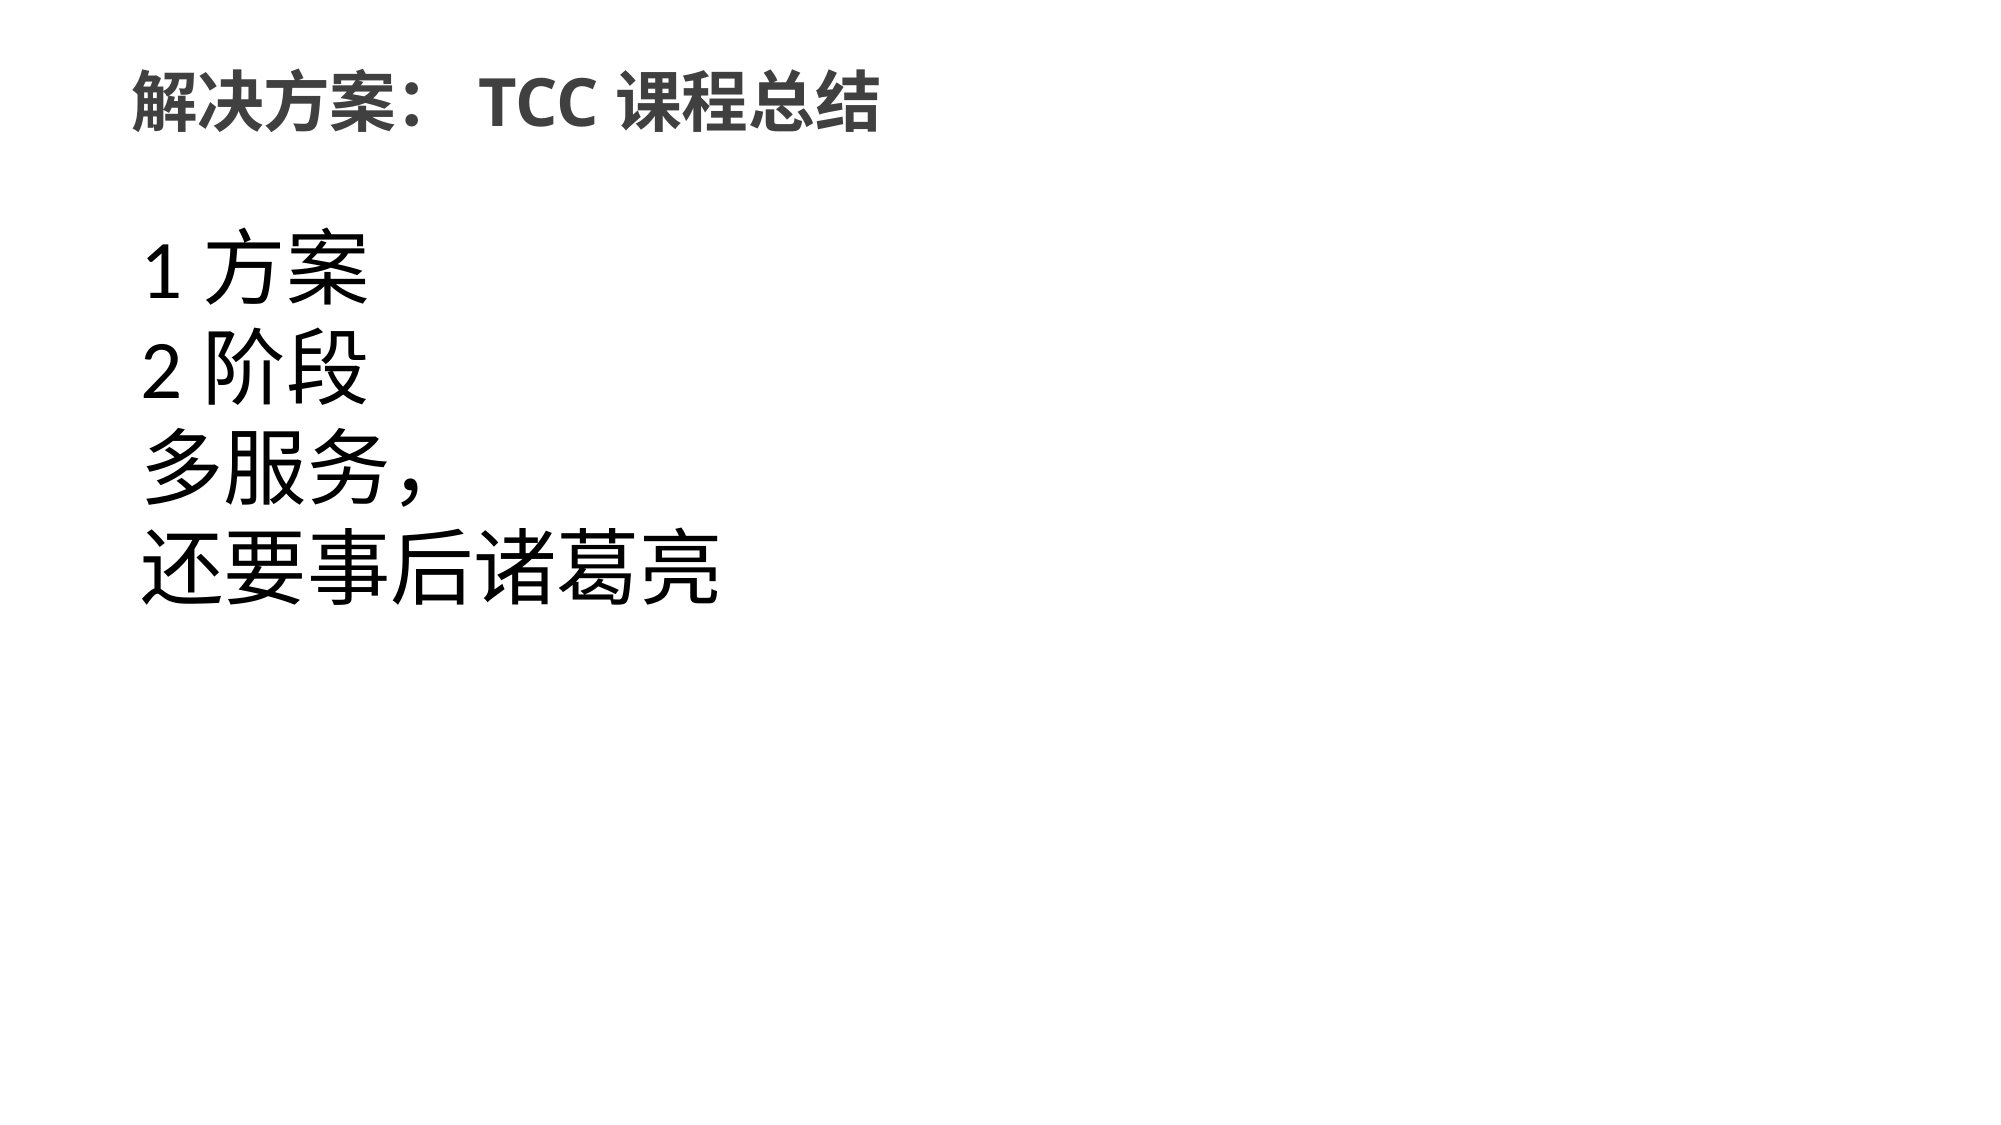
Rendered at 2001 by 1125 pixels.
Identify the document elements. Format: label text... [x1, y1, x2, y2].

text_box 1方案 2阶段 多服务， 还要事后诸葛亮 [125, 208, 1273, 623]
text_box 解决方案：TCC课程总结 [131, 51, 1742, 140]
